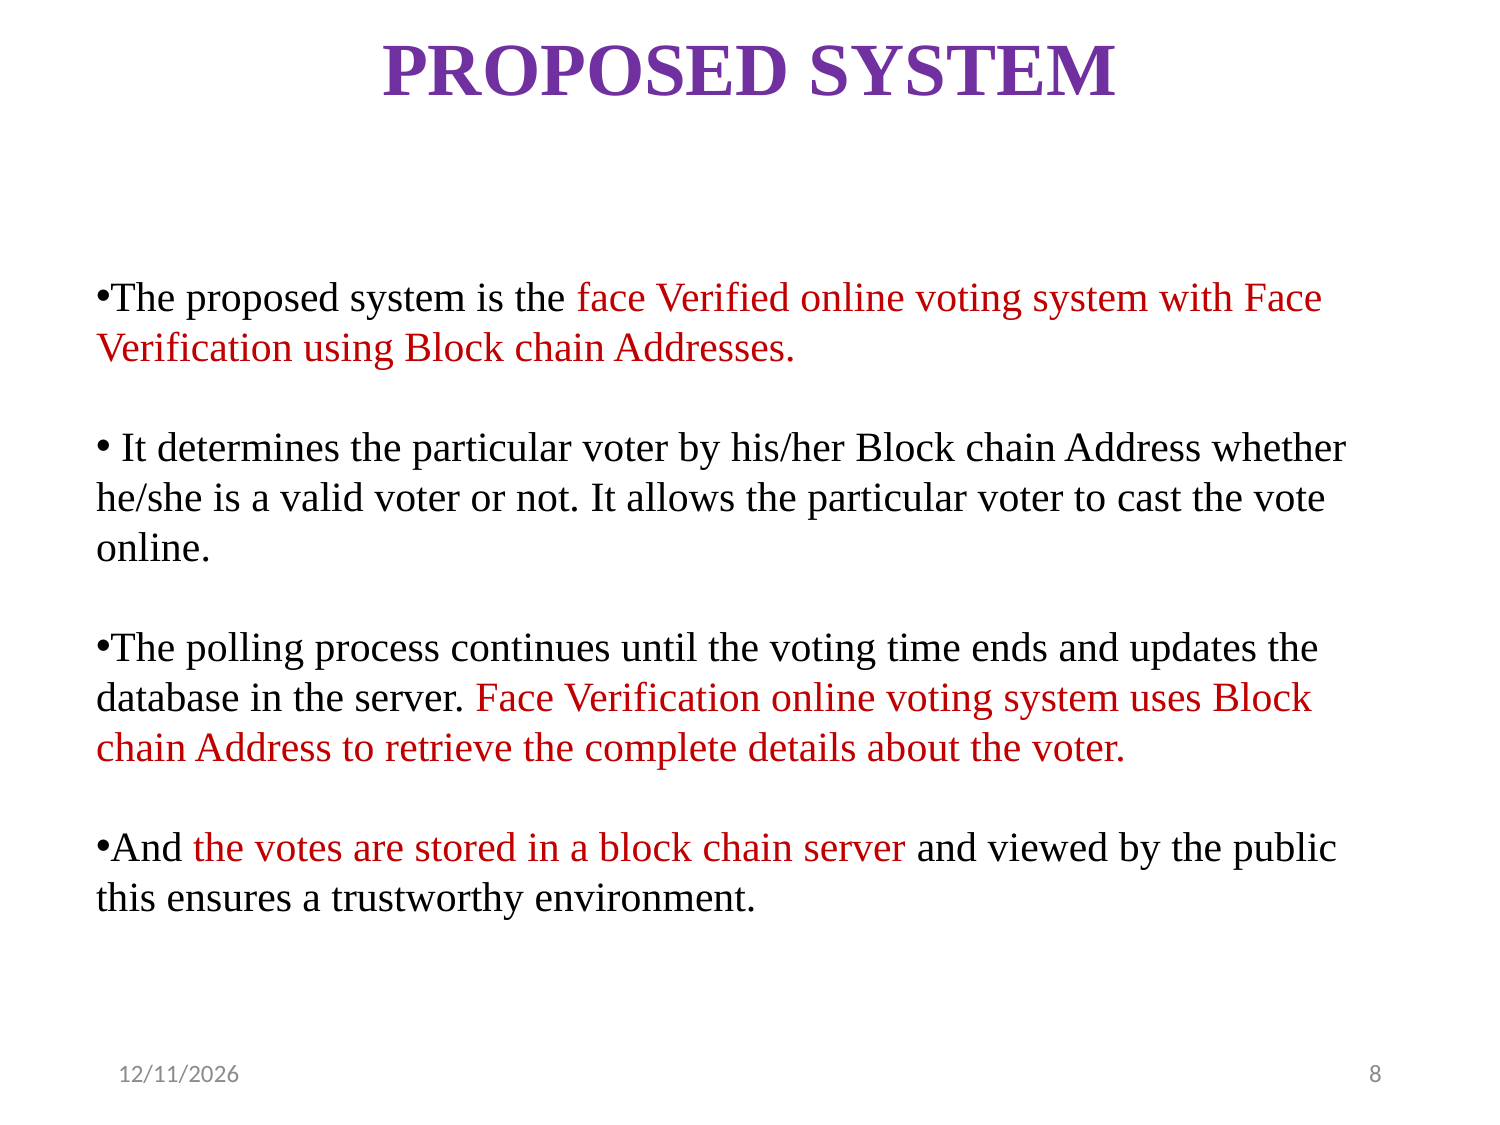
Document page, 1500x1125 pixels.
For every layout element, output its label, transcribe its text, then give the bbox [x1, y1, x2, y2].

slide_number 8 [1059, 1042, 1397, 1103]
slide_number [103, 1042, 441, 1103]
text_box The proposed system is the face Verified online voting system with Face Verification using Block chain Addresses. It determines the particular voter by his/her Block chain Address whether he/she is a valid voter or not. It allows the particular voter to cast the vote online. The polling process continues until the voting time ends and updates the database in the server. Face Verification online voting system uses Block chain Address to retrieve the complete details about the voter. And the votes are stored in a block chain server and viewed by the public this ensures a trustworthy environment. [81, 262, 1386, 978]
title PROPOSED SYSTEM [103, 27, 1397, 115]
